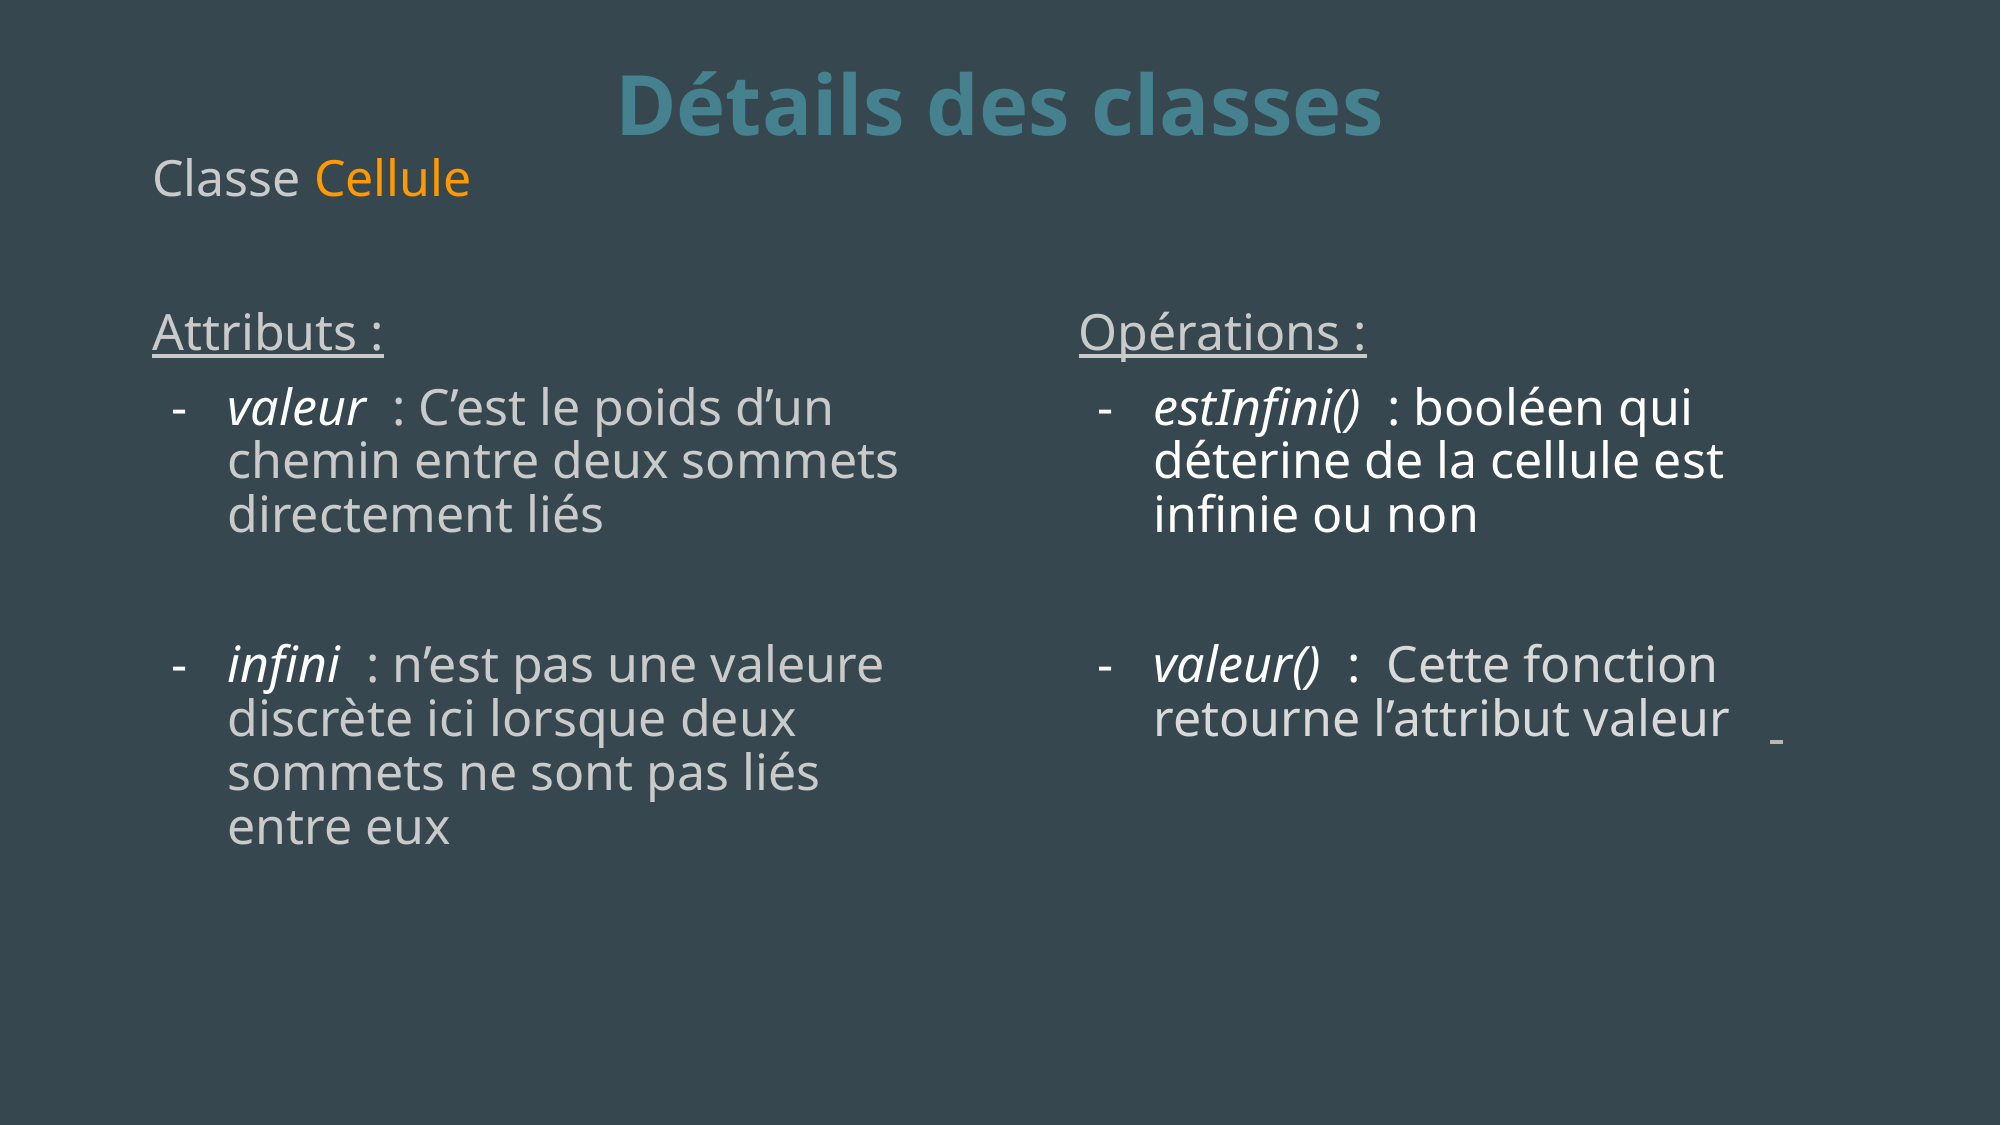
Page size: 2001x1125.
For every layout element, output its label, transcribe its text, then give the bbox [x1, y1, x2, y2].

list Attributs : valeur : C’est le poids d’un chemin entre deux sommets directement liés infini : n’est pas une valeure discrète ici lorsque deux sommets ne sont pas liés entre eux [137, 299, 961, 1014]
list Opérations : estInfini() : booléen qui déterine de la cellule est infinie ou non valeur() : Cette fonction retourne l’attribut valeur [1063, 299, 1887, 1014]
title Détails des classes Classe Cellule [137, 45, 1863, 214]
